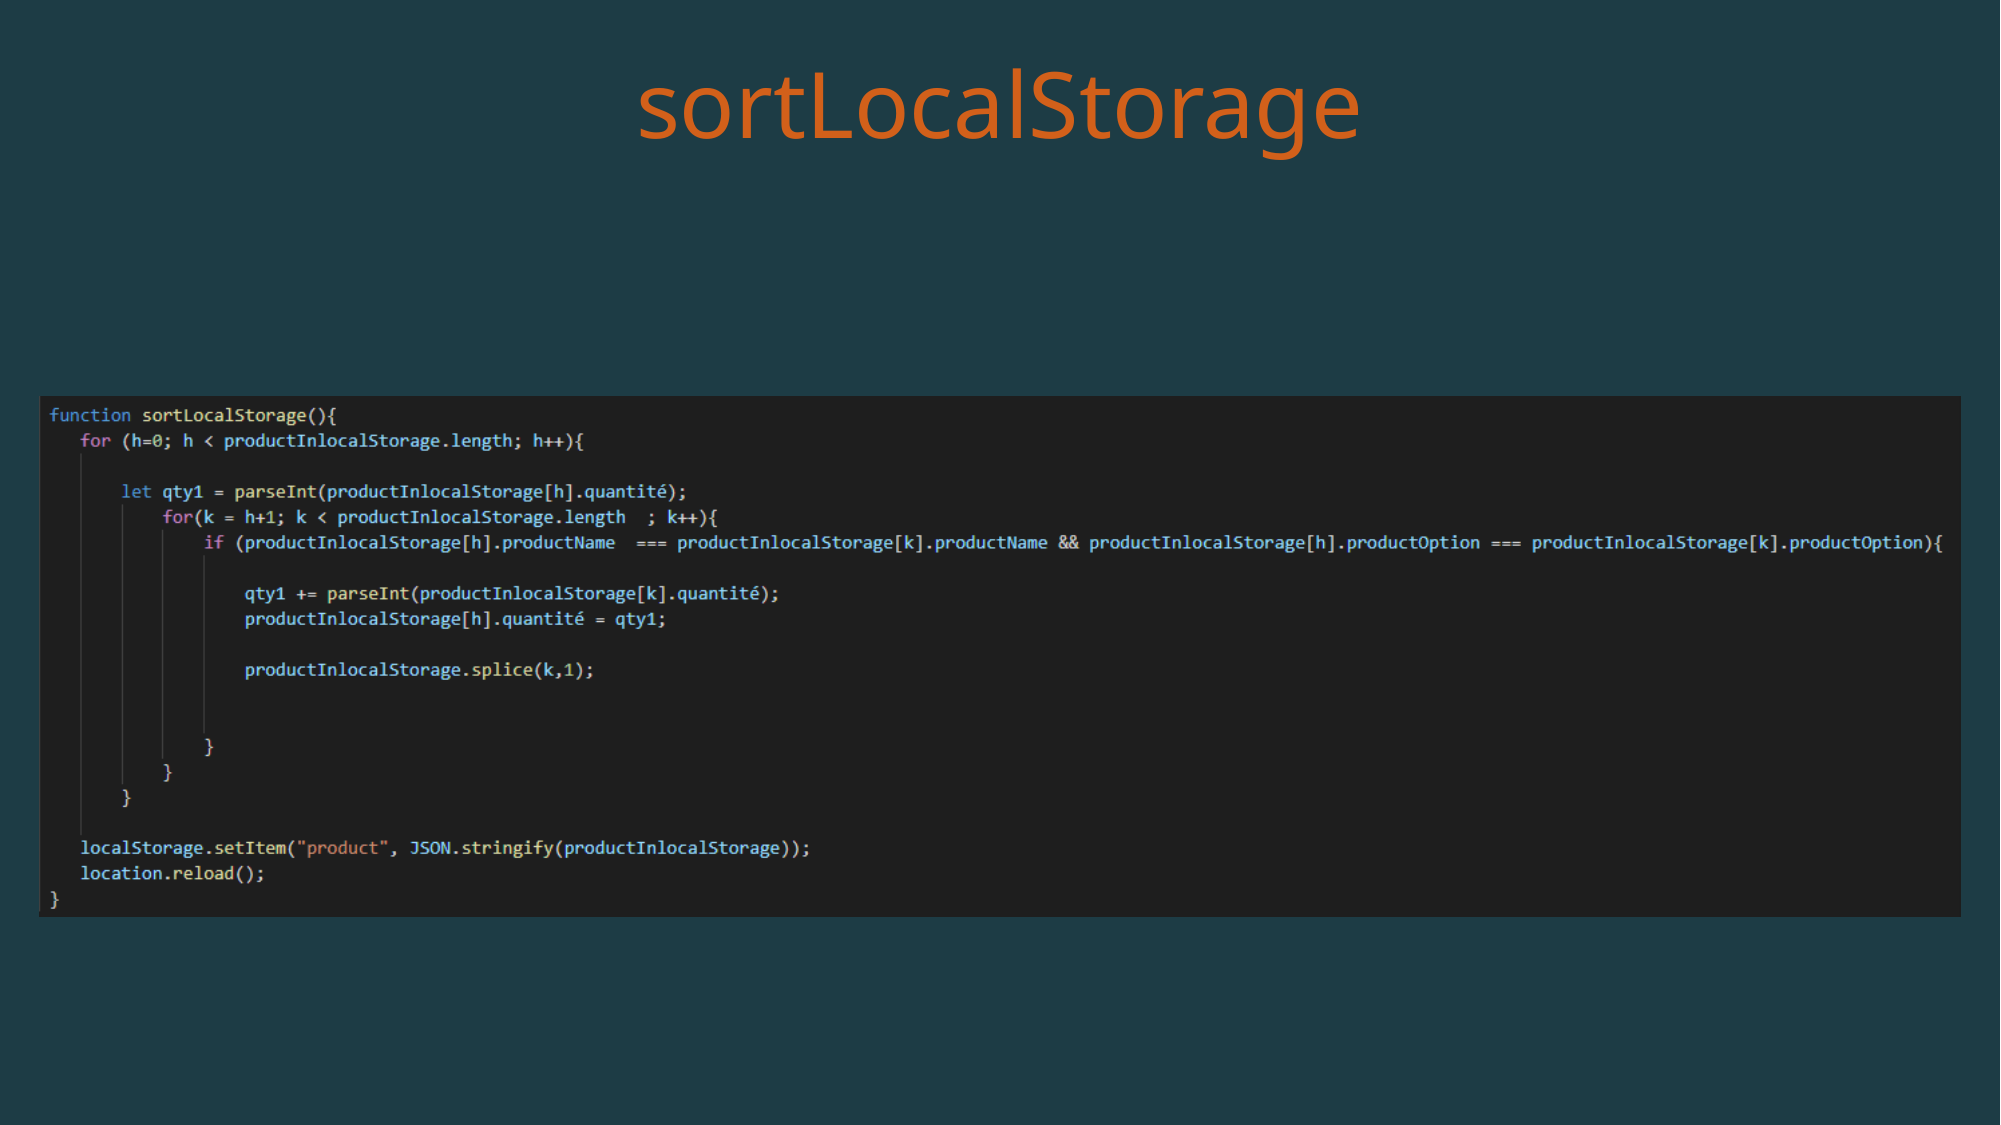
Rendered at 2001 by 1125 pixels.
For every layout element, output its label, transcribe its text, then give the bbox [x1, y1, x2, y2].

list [39, 396, 1961, 917]
title sortLocalStorage [137, 0, 1863, 218]
